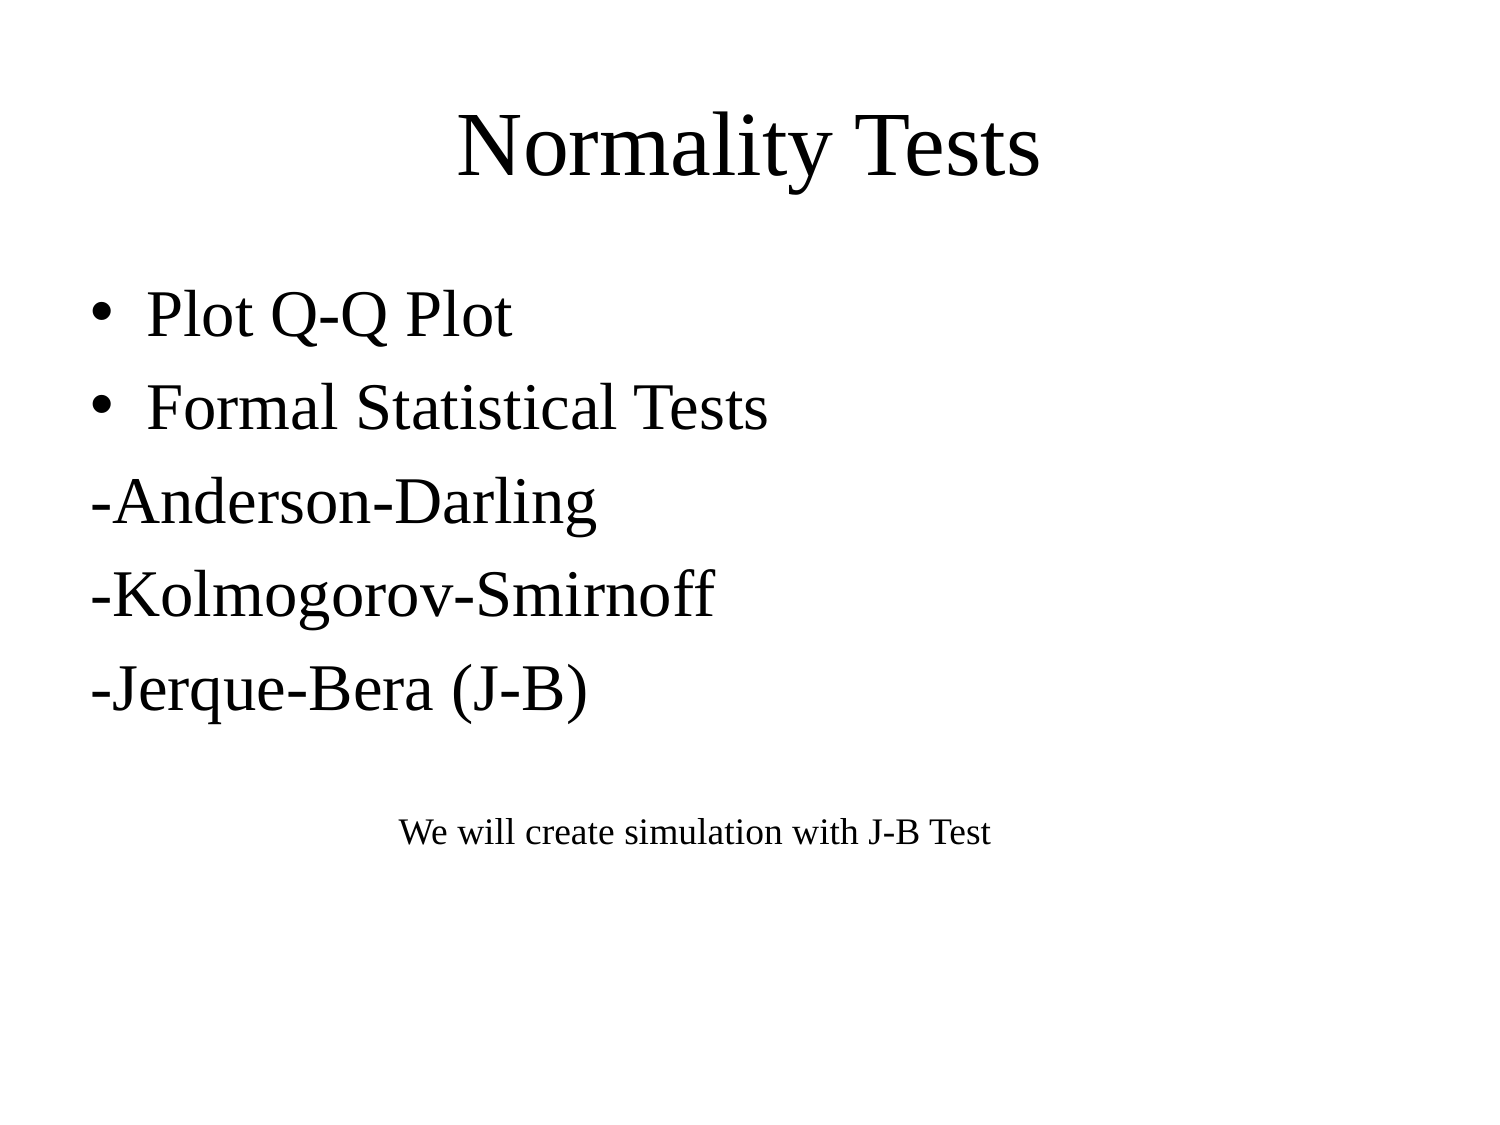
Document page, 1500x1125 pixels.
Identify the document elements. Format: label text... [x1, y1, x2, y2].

text_box We will create simulation with J-B Test [99, 799, 1300, 860]
title Normality Tests [75, 45, 1425, 233]
list Plot Q-Q Plot Formal Statistical Tests -Anderson-Darling -Kolmogorov-Smirnoff -Jerque-Bera (J-B) [75, 262, 1425, 1005]
